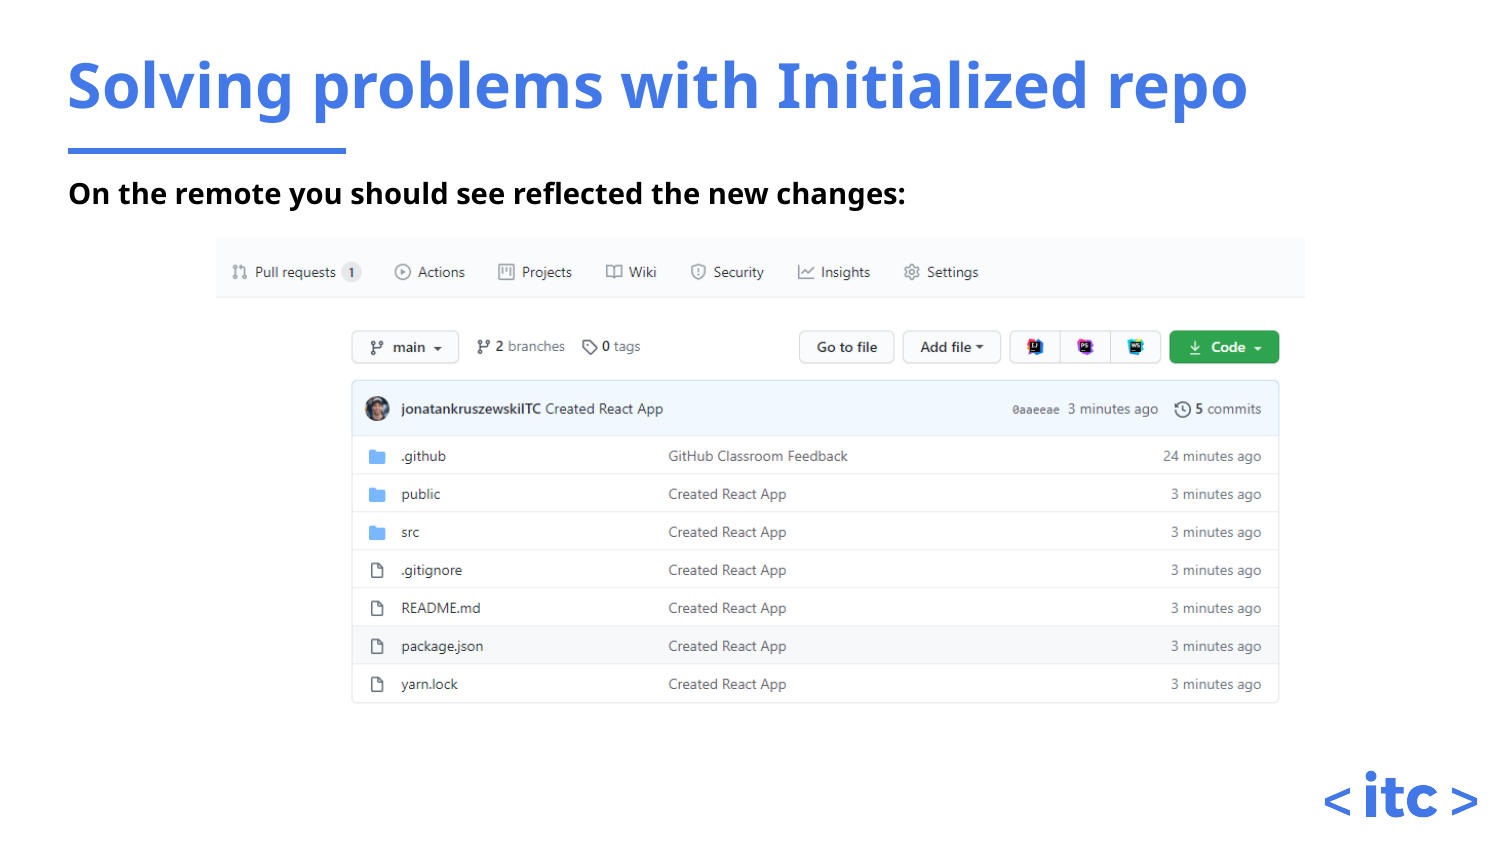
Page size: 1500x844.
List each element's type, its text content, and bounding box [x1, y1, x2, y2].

picture [215, 237, 1306, 715]
text_box Solving problems with Initialized repo [67, 39, 1478, 136]
text_box On the remote you should see reflected the new changes: [68, 154, 1453, 226]
picture [1316, 759, 1485, 828]
